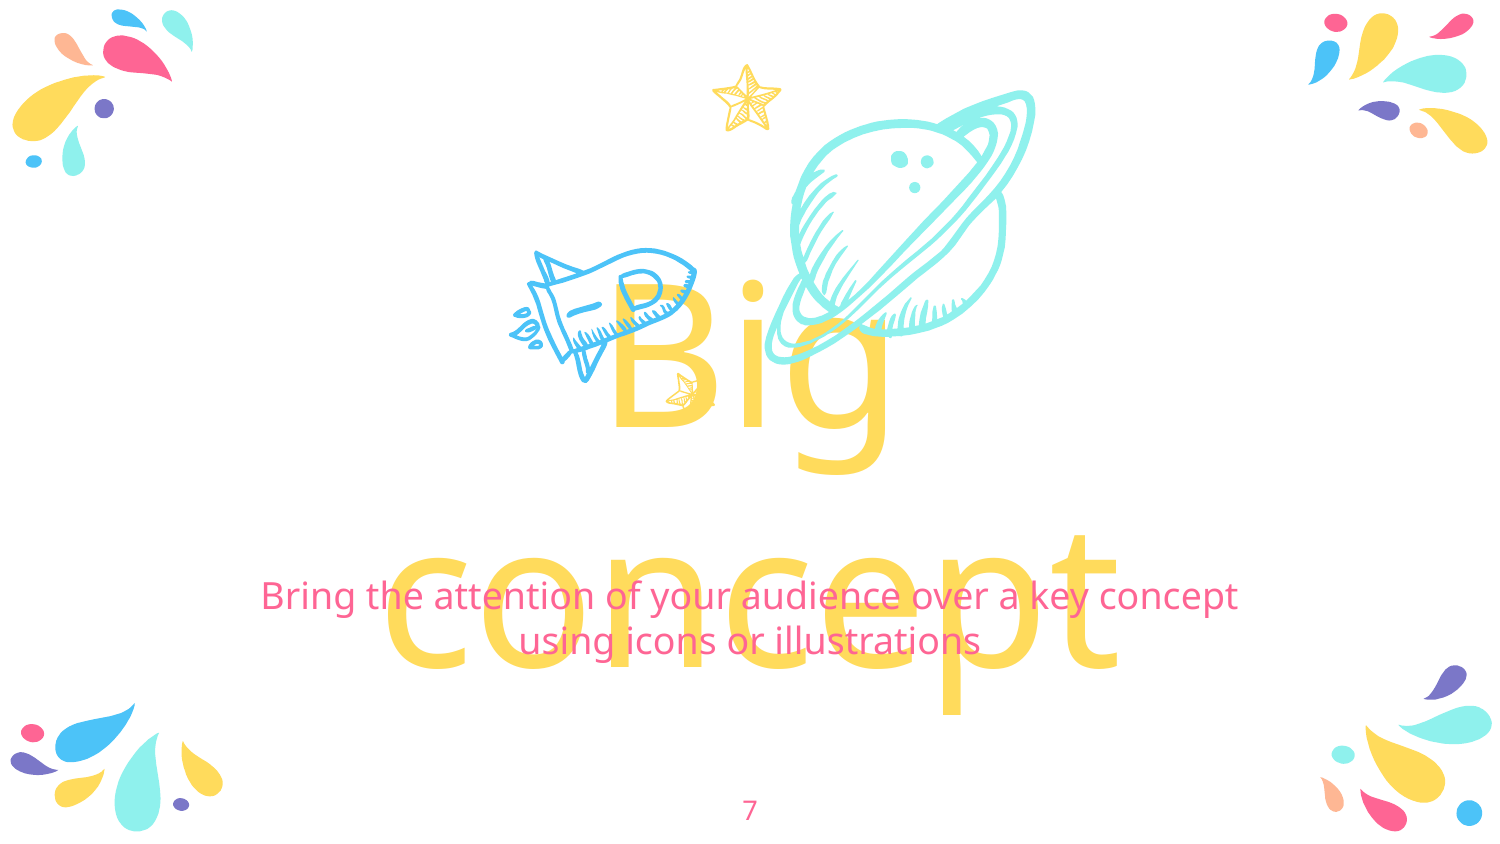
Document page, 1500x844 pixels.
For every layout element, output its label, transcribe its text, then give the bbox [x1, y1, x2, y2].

text_box [764, 90, 1036, 365]
text_box [526, 247, 697, 383]
text_box [508, 318, 541, 342]
text_box [665, 372, 715, 421]
text_box [712, 64, 782, 132]
slide_number ‹#› [705, 779, 795, 844]
title Big concept [256, 372, 1244, 563]
text_box [513, 306, 532, 319]
subtitle Bring the attention of your audience over a key concept using icons or illustrations [256, 572, 1244, 701]
